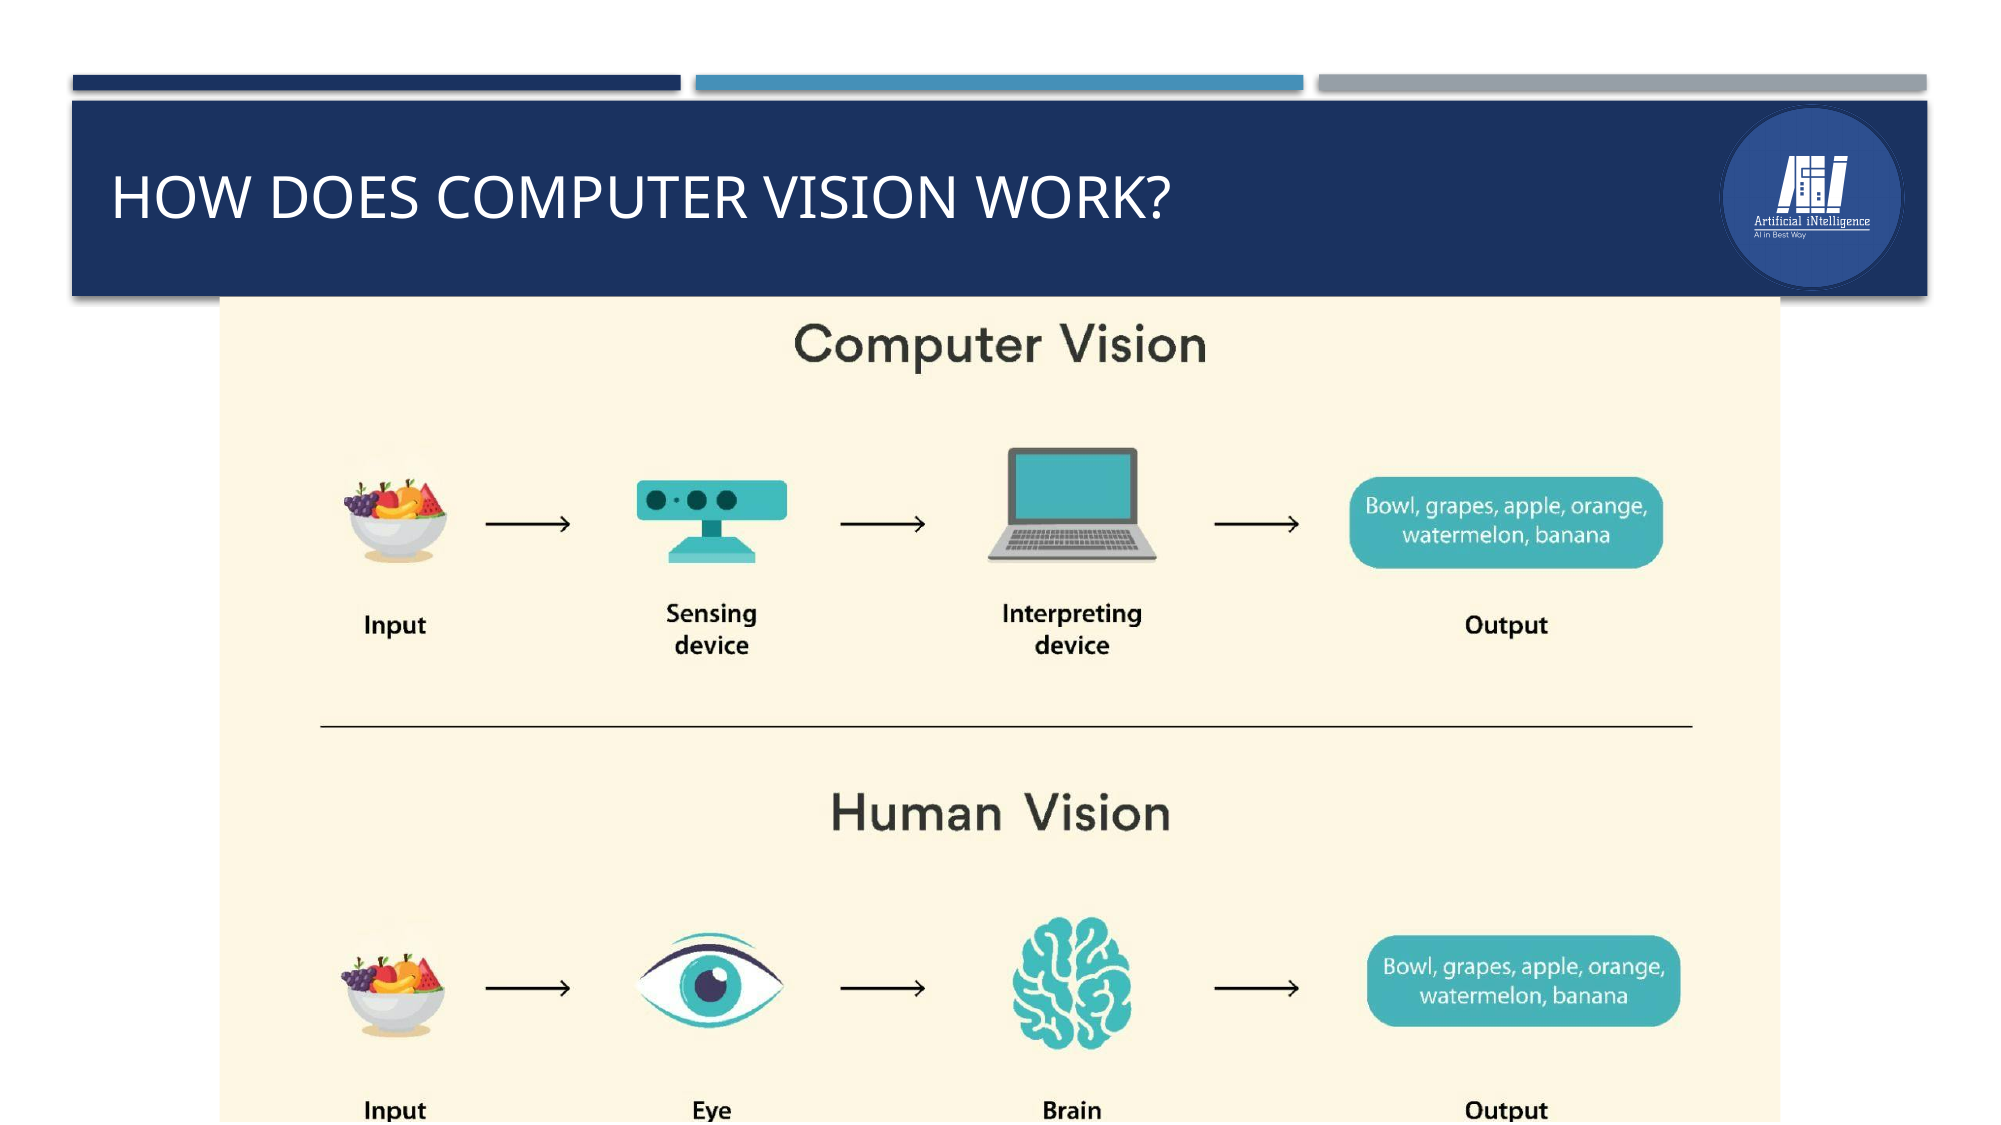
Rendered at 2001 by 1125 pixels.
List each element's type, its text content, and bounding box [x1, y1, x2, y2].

picture [218, 297, 1781, 1123]
title How does Computer Vision work? [95, 71, 1905, 238]
picture [1718, 104, 1906, 291]
